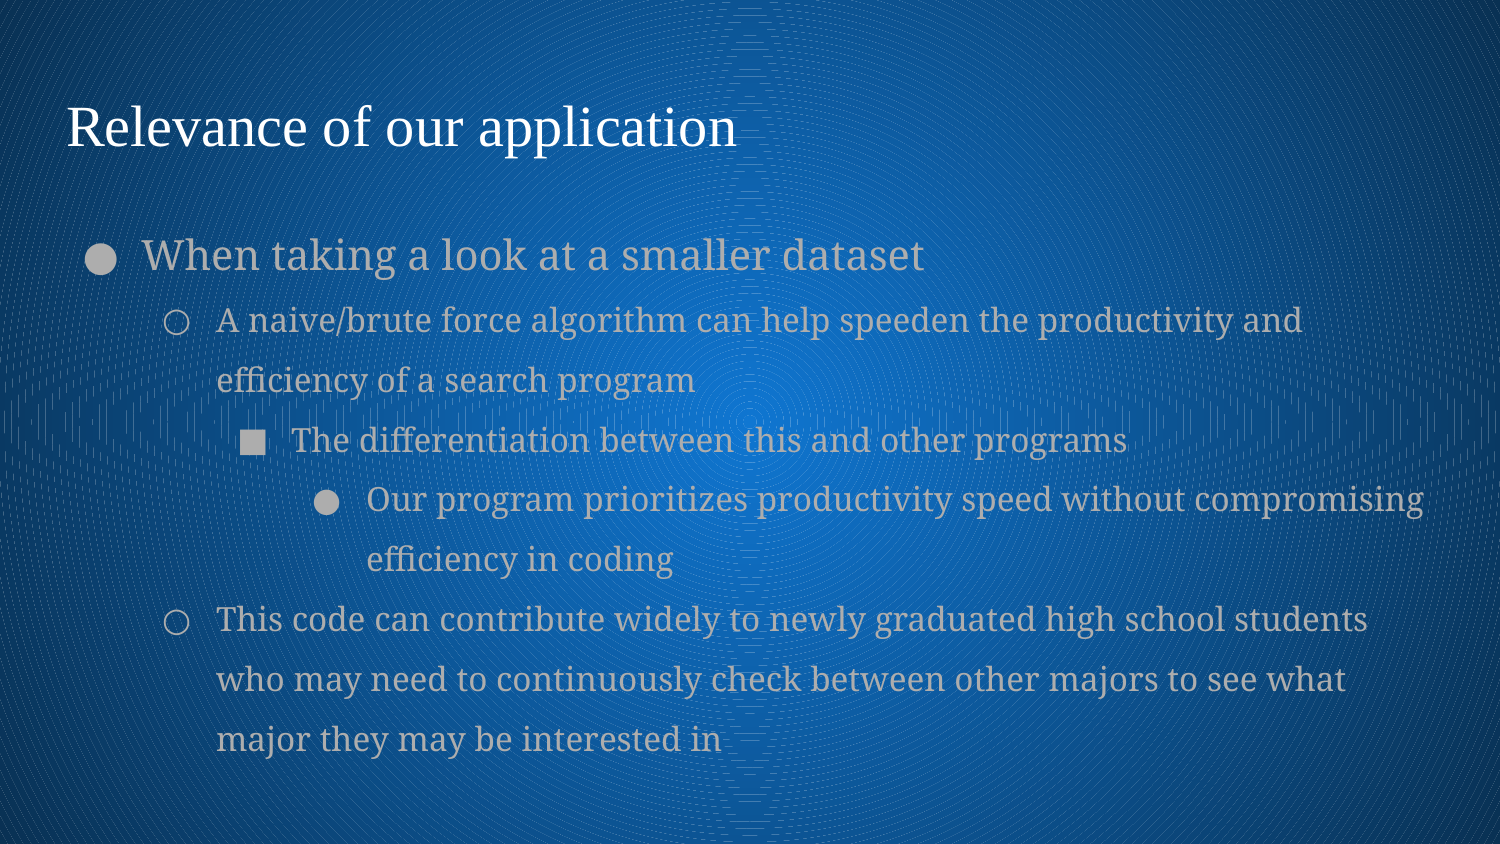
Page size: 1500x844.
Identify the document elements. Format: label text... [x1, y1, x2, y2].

title Relevance of our application [51, 72, 1449, 167]
list When taking a look at a smaller dataset A naive/brute force algorithm can help speeden the productivity and efficiency of a search program The differentiation between this and other programs Our program prioritizes productivity speed without compromising efficiency in coding This code can contribute widely to newly graduated high school students who may need to continuously check between other majors to see what major they may be interested in [51, 189, 1449, 750]
